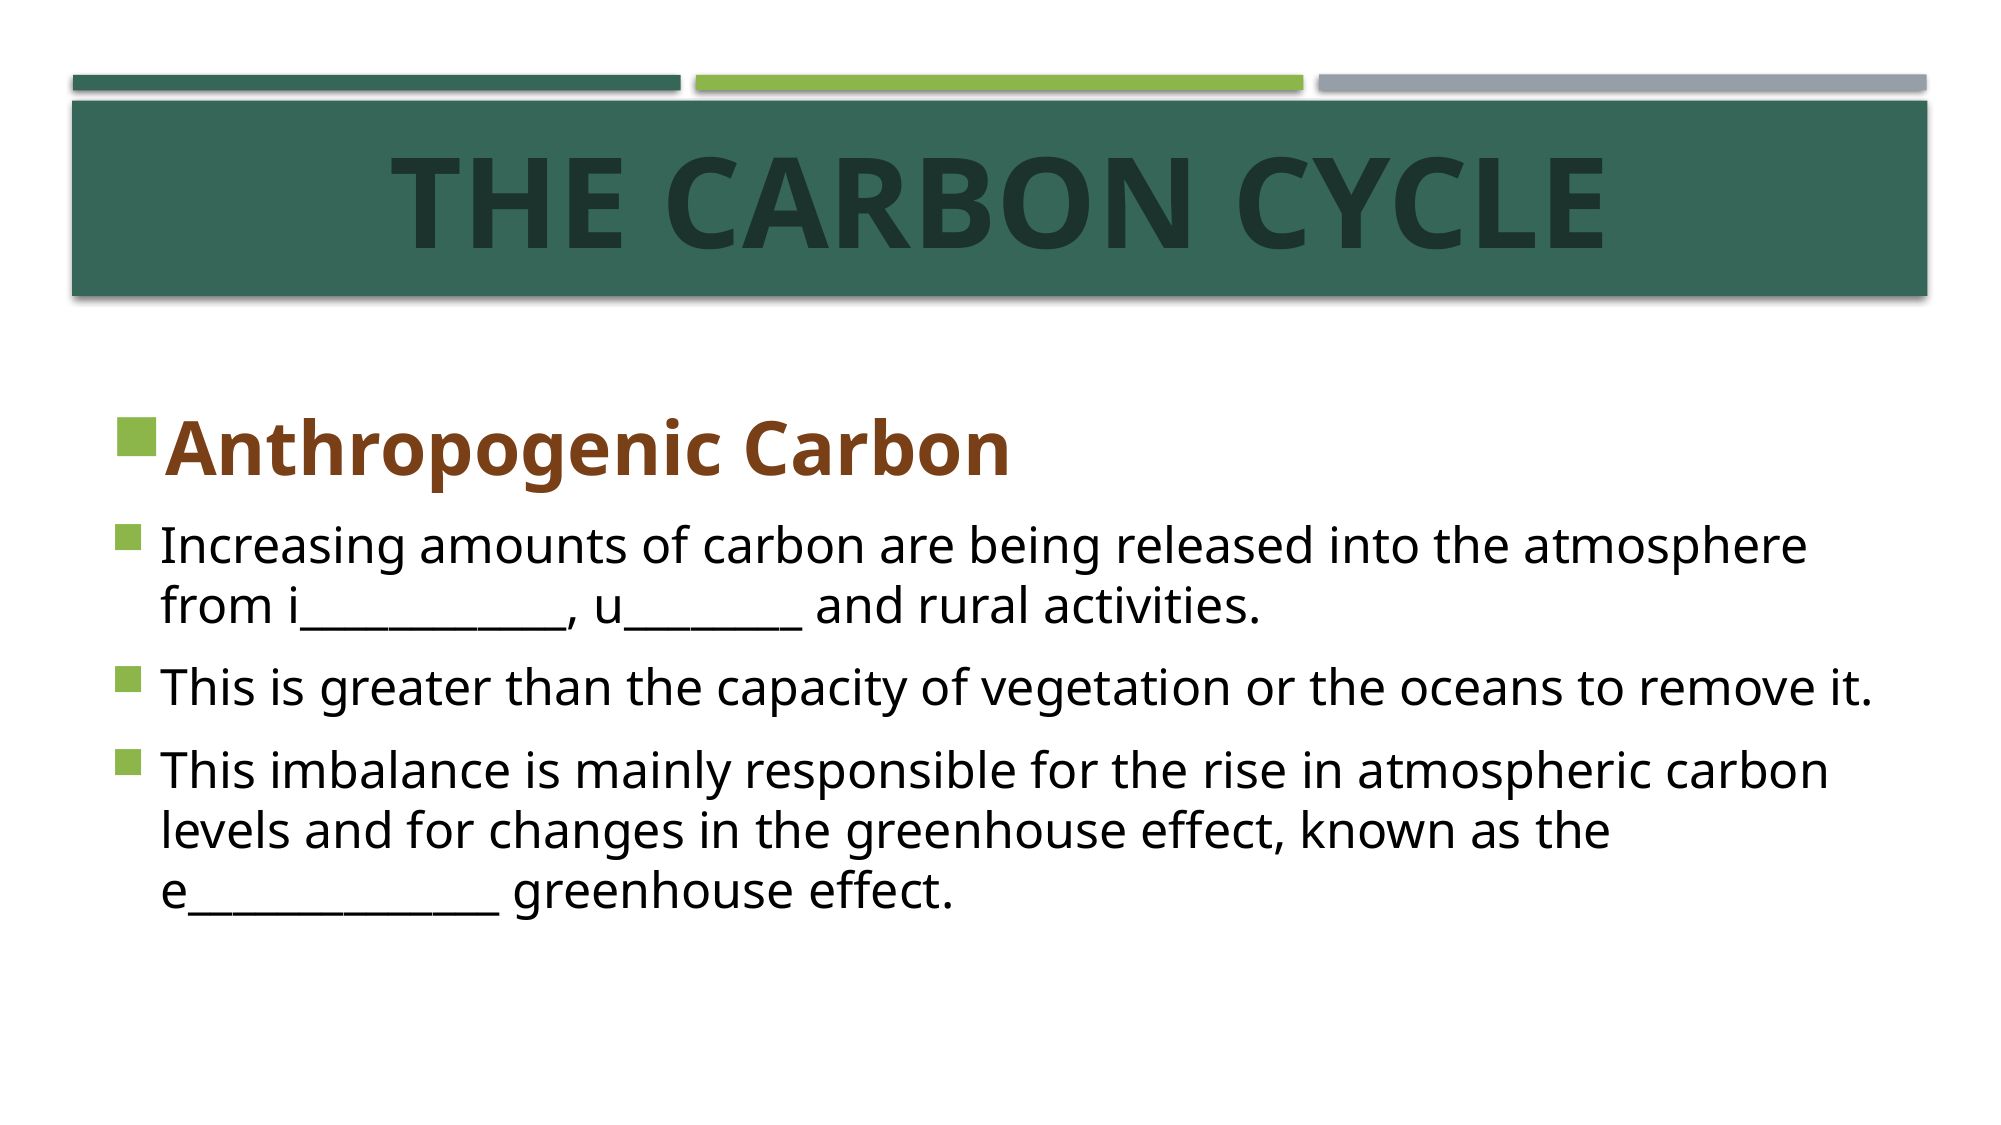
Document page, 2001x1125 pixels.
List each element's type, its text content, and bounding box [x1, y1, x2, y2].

title The Carbon Cycle [95, 115, 1905, 282]
list Anthropogenic Carbon Increasing amounts of carbon are being released into the atmosphere from i____________, u________ and rural activities. This is greater than the capacity of vegetation or the oceans to remove it. This imbalance is mainly responsible for the rise in atmospheric carbon levels and for changes in the greenhouse effect, known as the e______________ greenhouse effect. [95, 357, 1905, 962]
